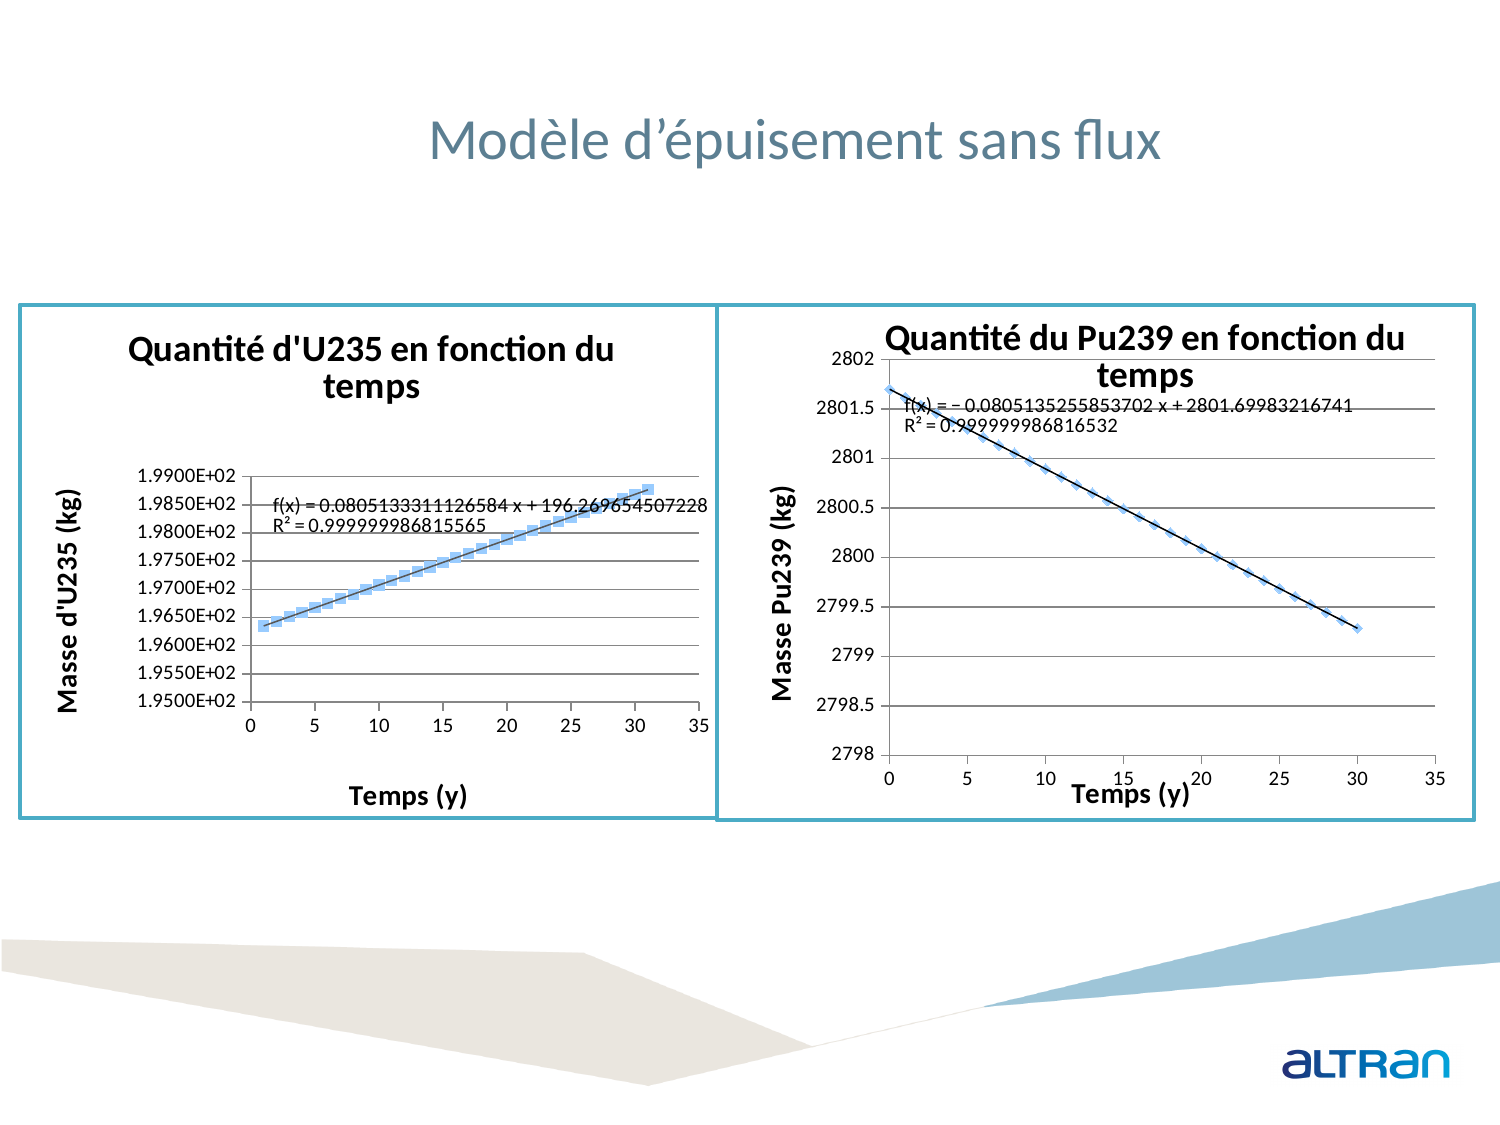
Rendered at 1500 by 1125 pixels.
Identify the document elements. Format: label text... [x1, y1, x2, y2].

chart [17, 302, 1477, 823]
picture [1, 878, 1500, 1119]
title Modèle d’épuisement sans flux [164, 42, 1425, 231]
